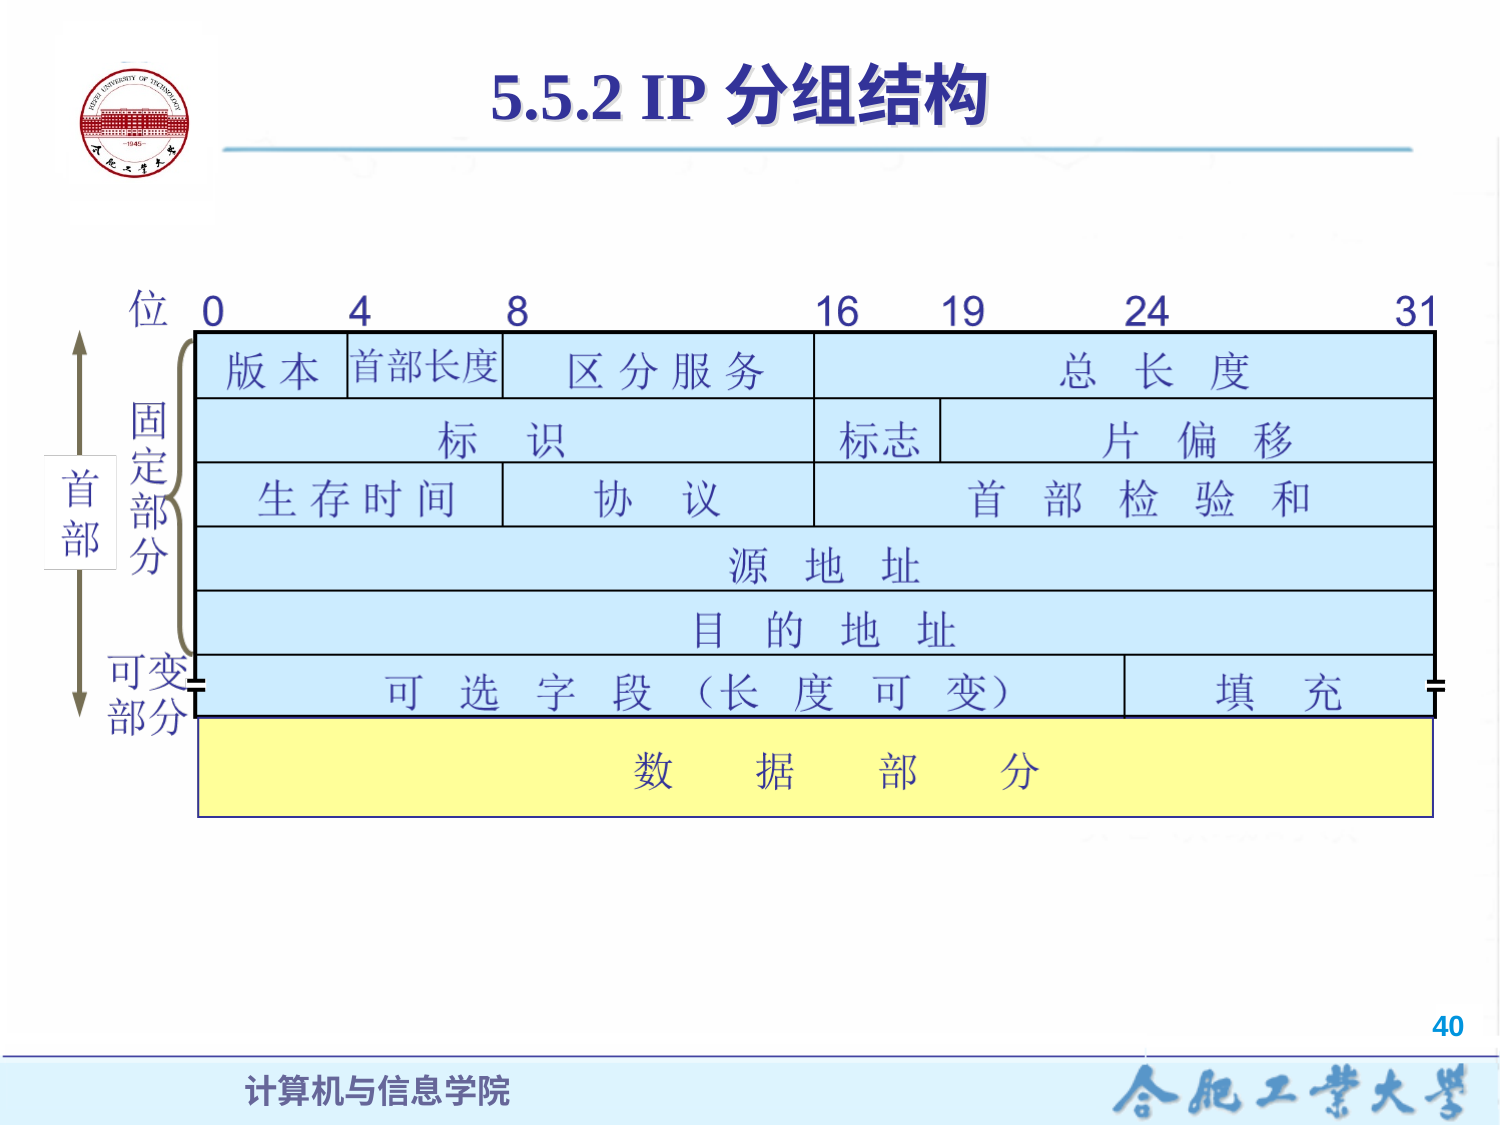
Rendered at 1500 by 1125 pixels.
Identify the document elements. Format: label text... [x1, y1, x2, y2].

title 5.5.2 IP分组结构 [159, 36, 1322, 149]
picture [0, 0, 1500, 1125]
